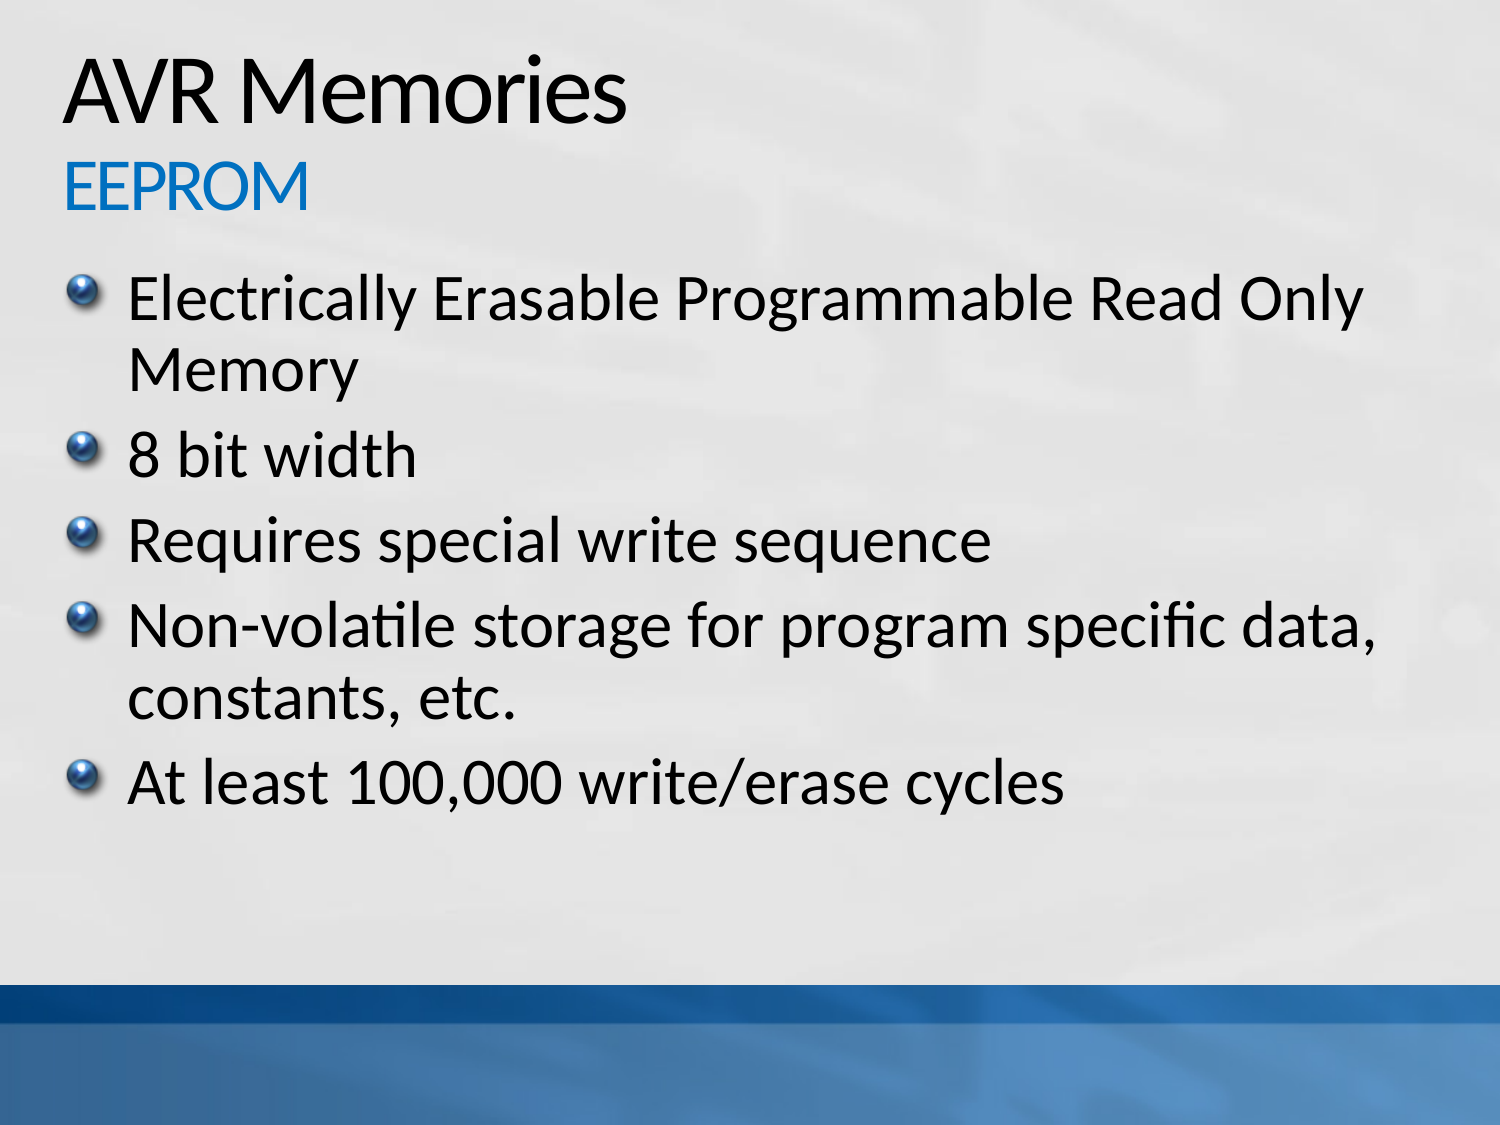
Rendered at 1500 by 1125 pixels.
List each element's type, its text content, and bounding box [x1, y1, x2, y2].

title AVR Memories EEPROM [62, 37, 1438, 229]
picture [0, 0, 1500, 1125]
list Electrically Erasable Programmable Read Only Memory 8 bit width Requires special write sequence Non-volatile storage for program specific data, constants, etc. At least 100,000 write/erase cycles [62, 262, 1438, 926]
